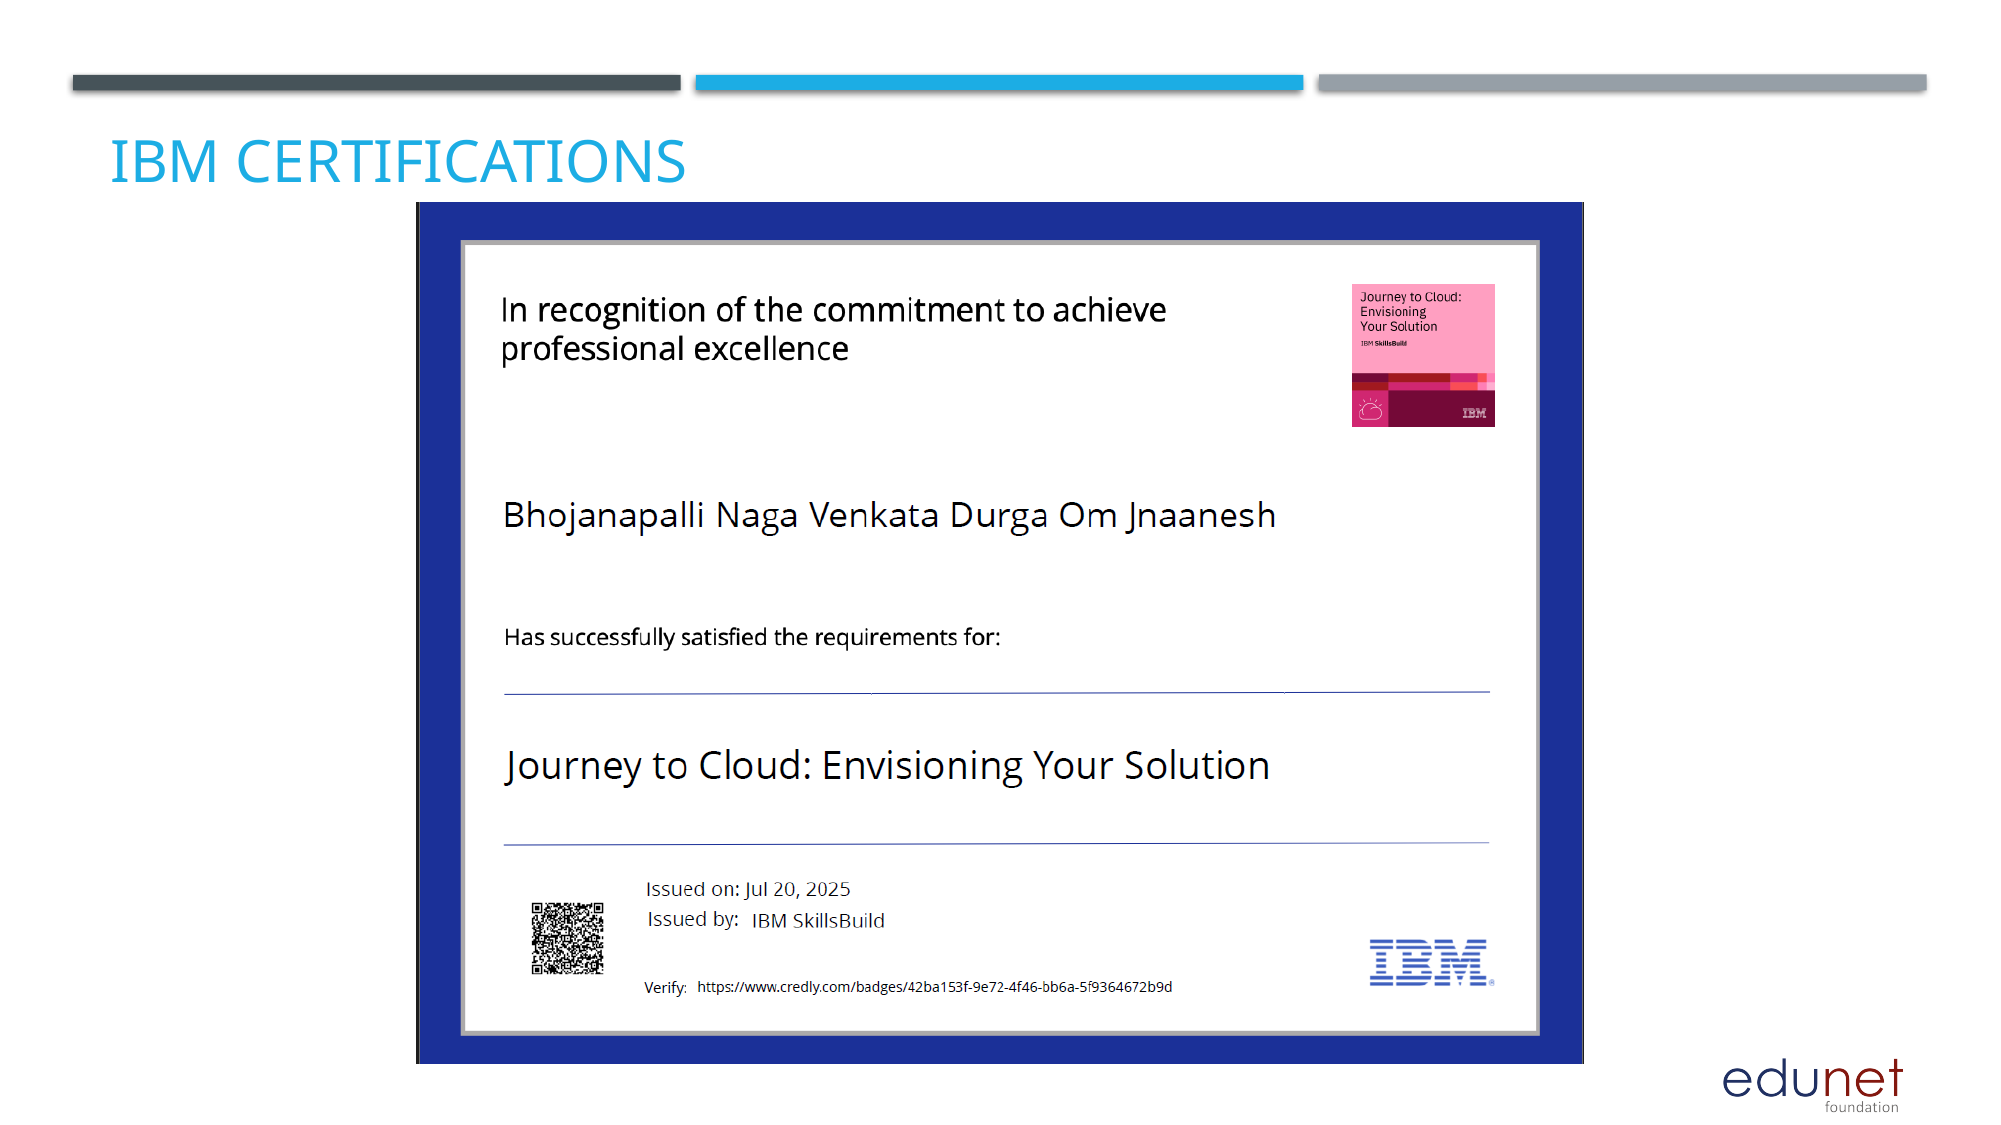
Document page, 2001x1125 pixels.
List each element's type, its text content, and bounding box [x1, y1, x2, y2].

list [415, 201, 1585, 1064]
picture [1719, 1056, 1905, 1116]
title IBM Certifications [95, 115, 1905, 203]
